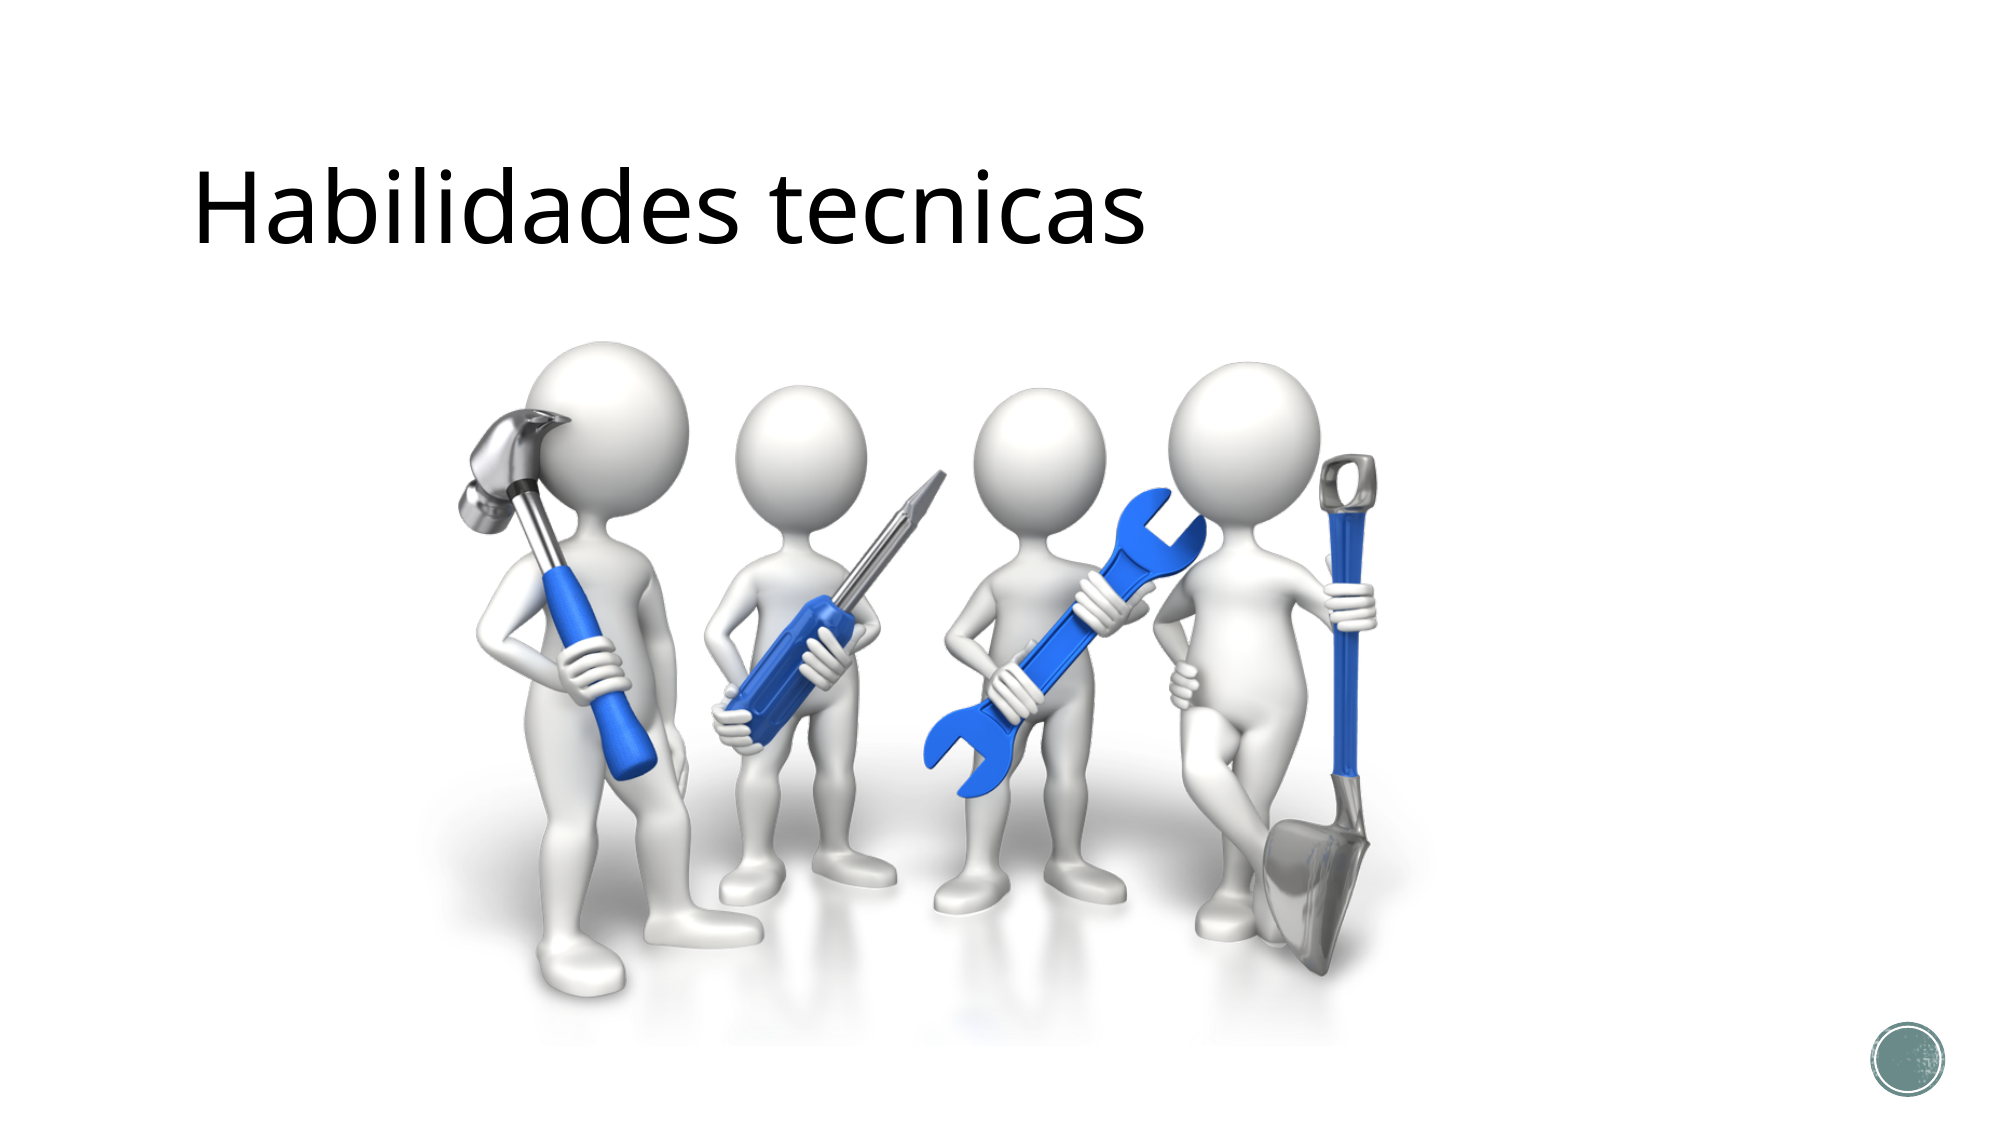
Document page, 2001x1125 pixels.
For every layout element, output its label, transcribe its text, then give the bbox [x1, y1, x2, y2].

title Habilidades tecnicas [175, 79, 1826, 344]
picture [416, 290, 1441, 1046]
